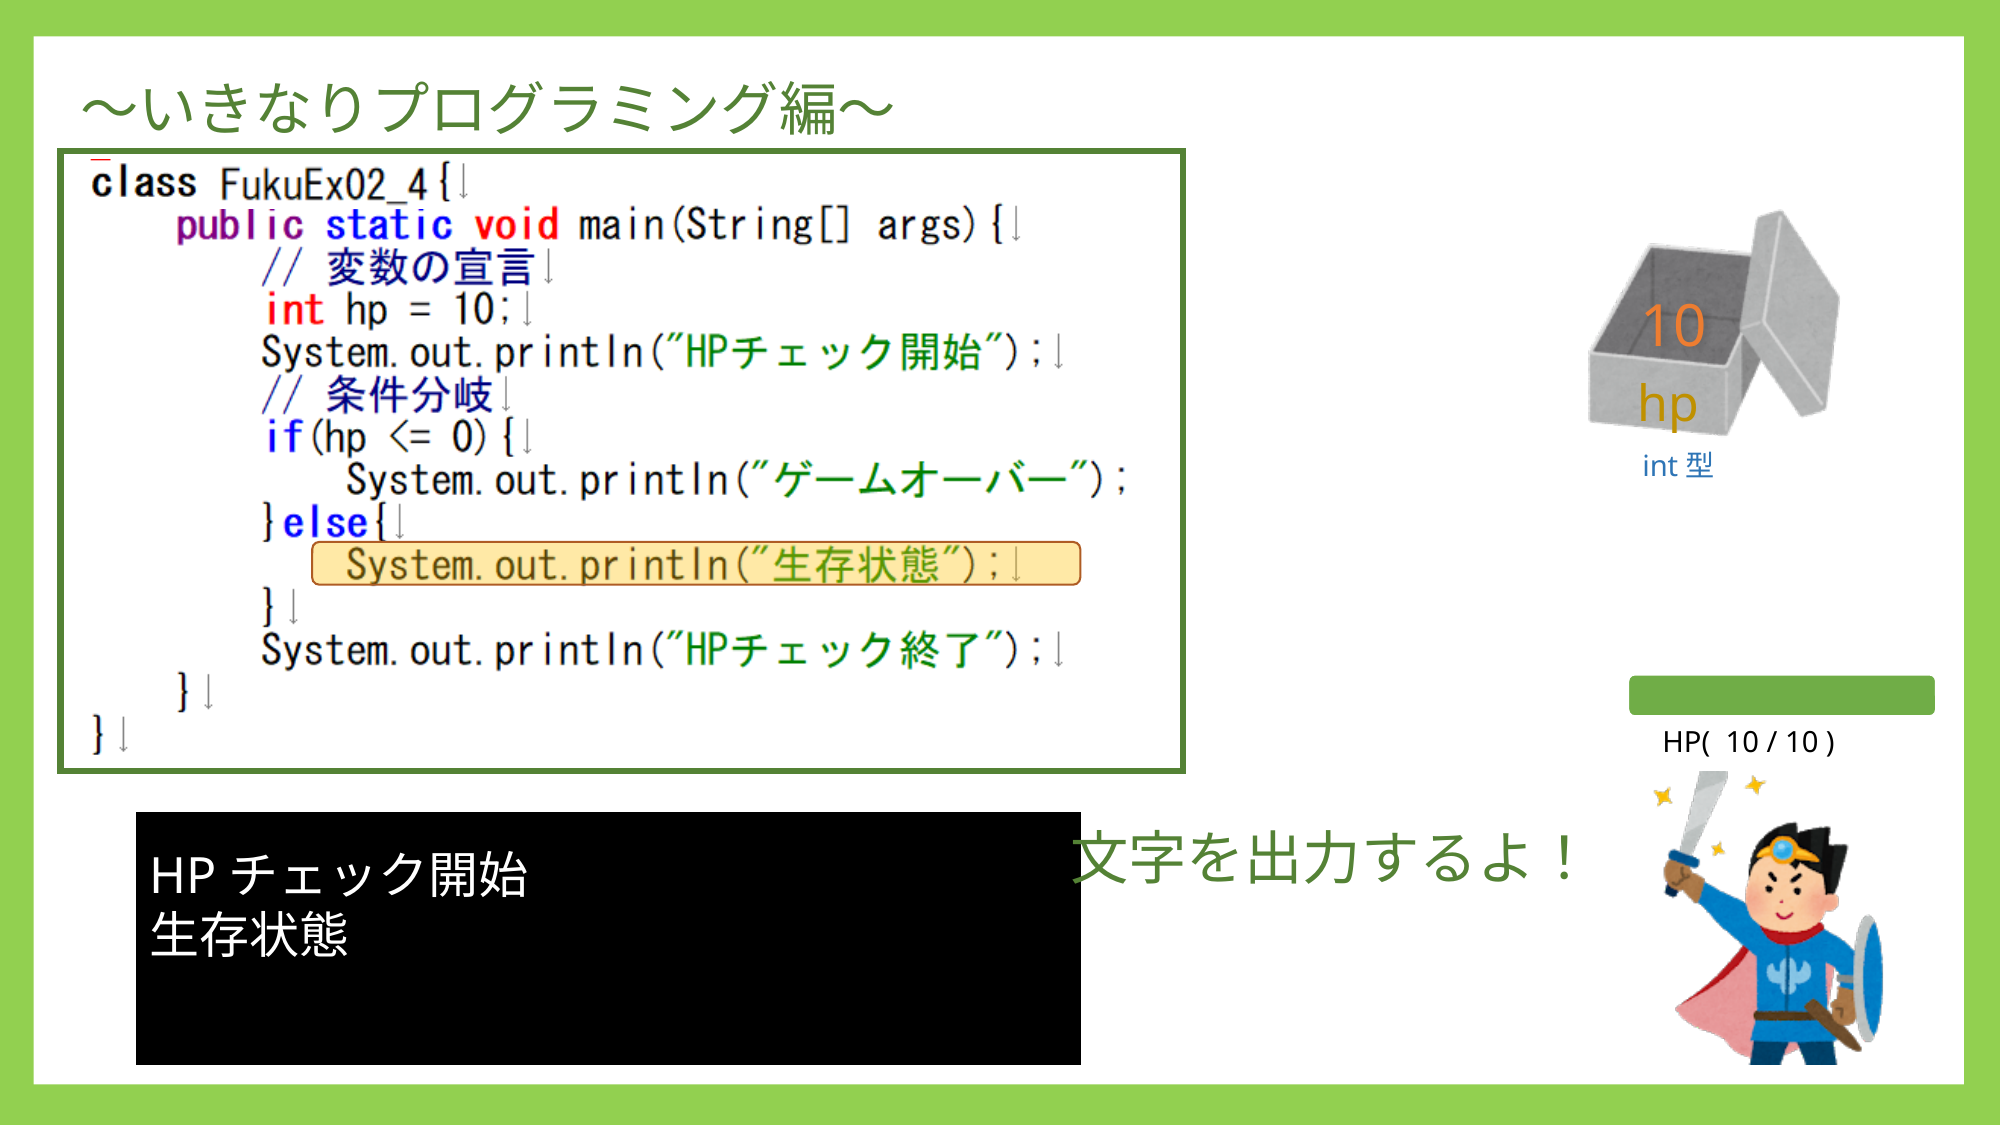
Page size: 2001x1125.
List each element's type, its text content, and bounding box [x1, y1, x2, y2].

text_box [136, 812, 1081, 1065]
text_box [1626, 672, 1939, 719]
picture [1625, 771, 1919, 1065]
text_box [60, 150, 1184, 772]
picture [88, 159, 1134, 758]
text_box int型 [1627, 464, 1730, 490]
text_box HPチェック開始 生存状態 [134, 836, 544, 971]
text_box ～いきなりプログラミング編～ [65, 64, 911, 150]
picture [1580, 201, 1853, 464]
text_box HP( 10 / 10 ) [1647, 715, 1858, 766]
text_box 文字を出力するよ！ [1055, 813, 1609, 899]
